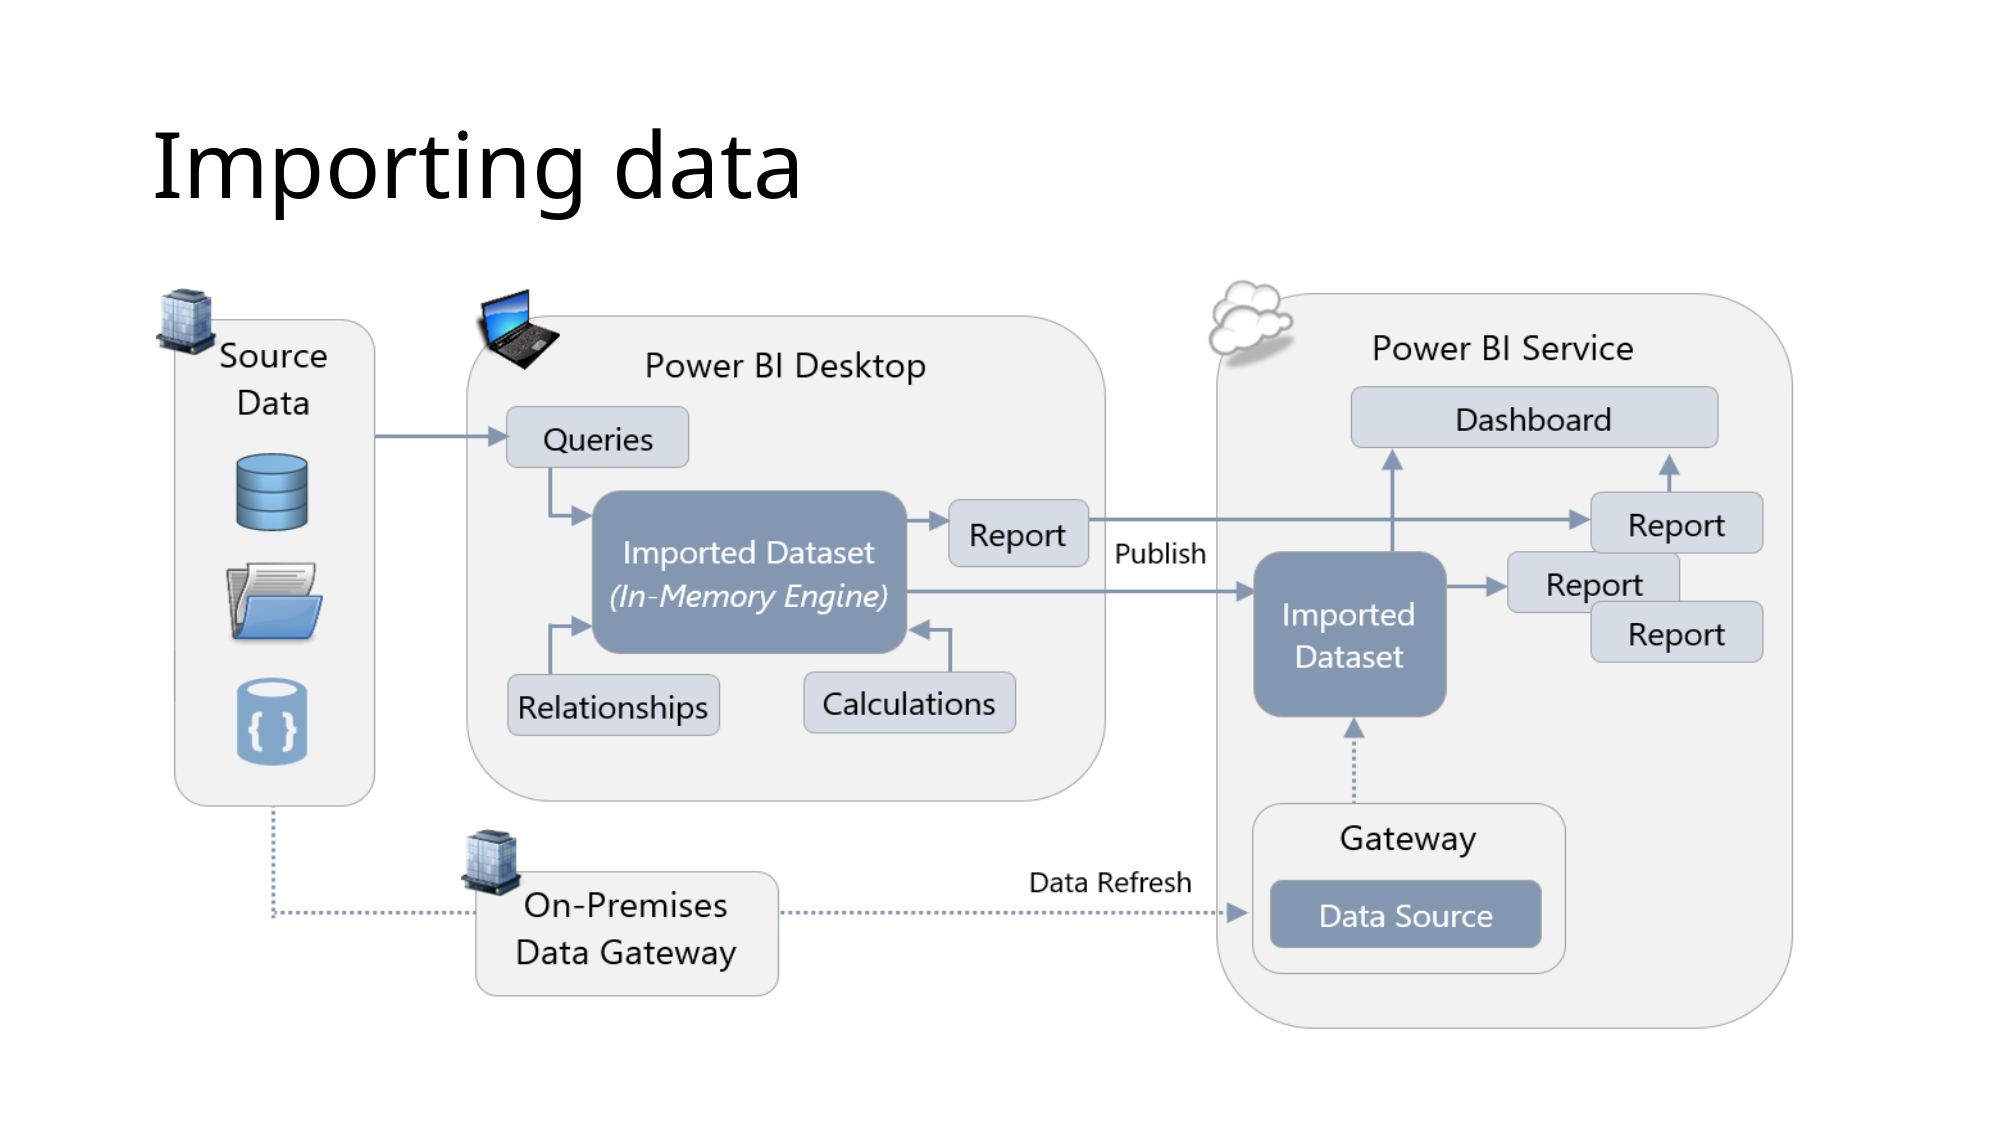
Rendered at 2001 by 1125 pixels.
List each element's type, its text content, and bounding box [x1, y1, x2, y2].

picture [137, 251, 1806, 1040]
title Importing data [137, 59, 1863, 278]
